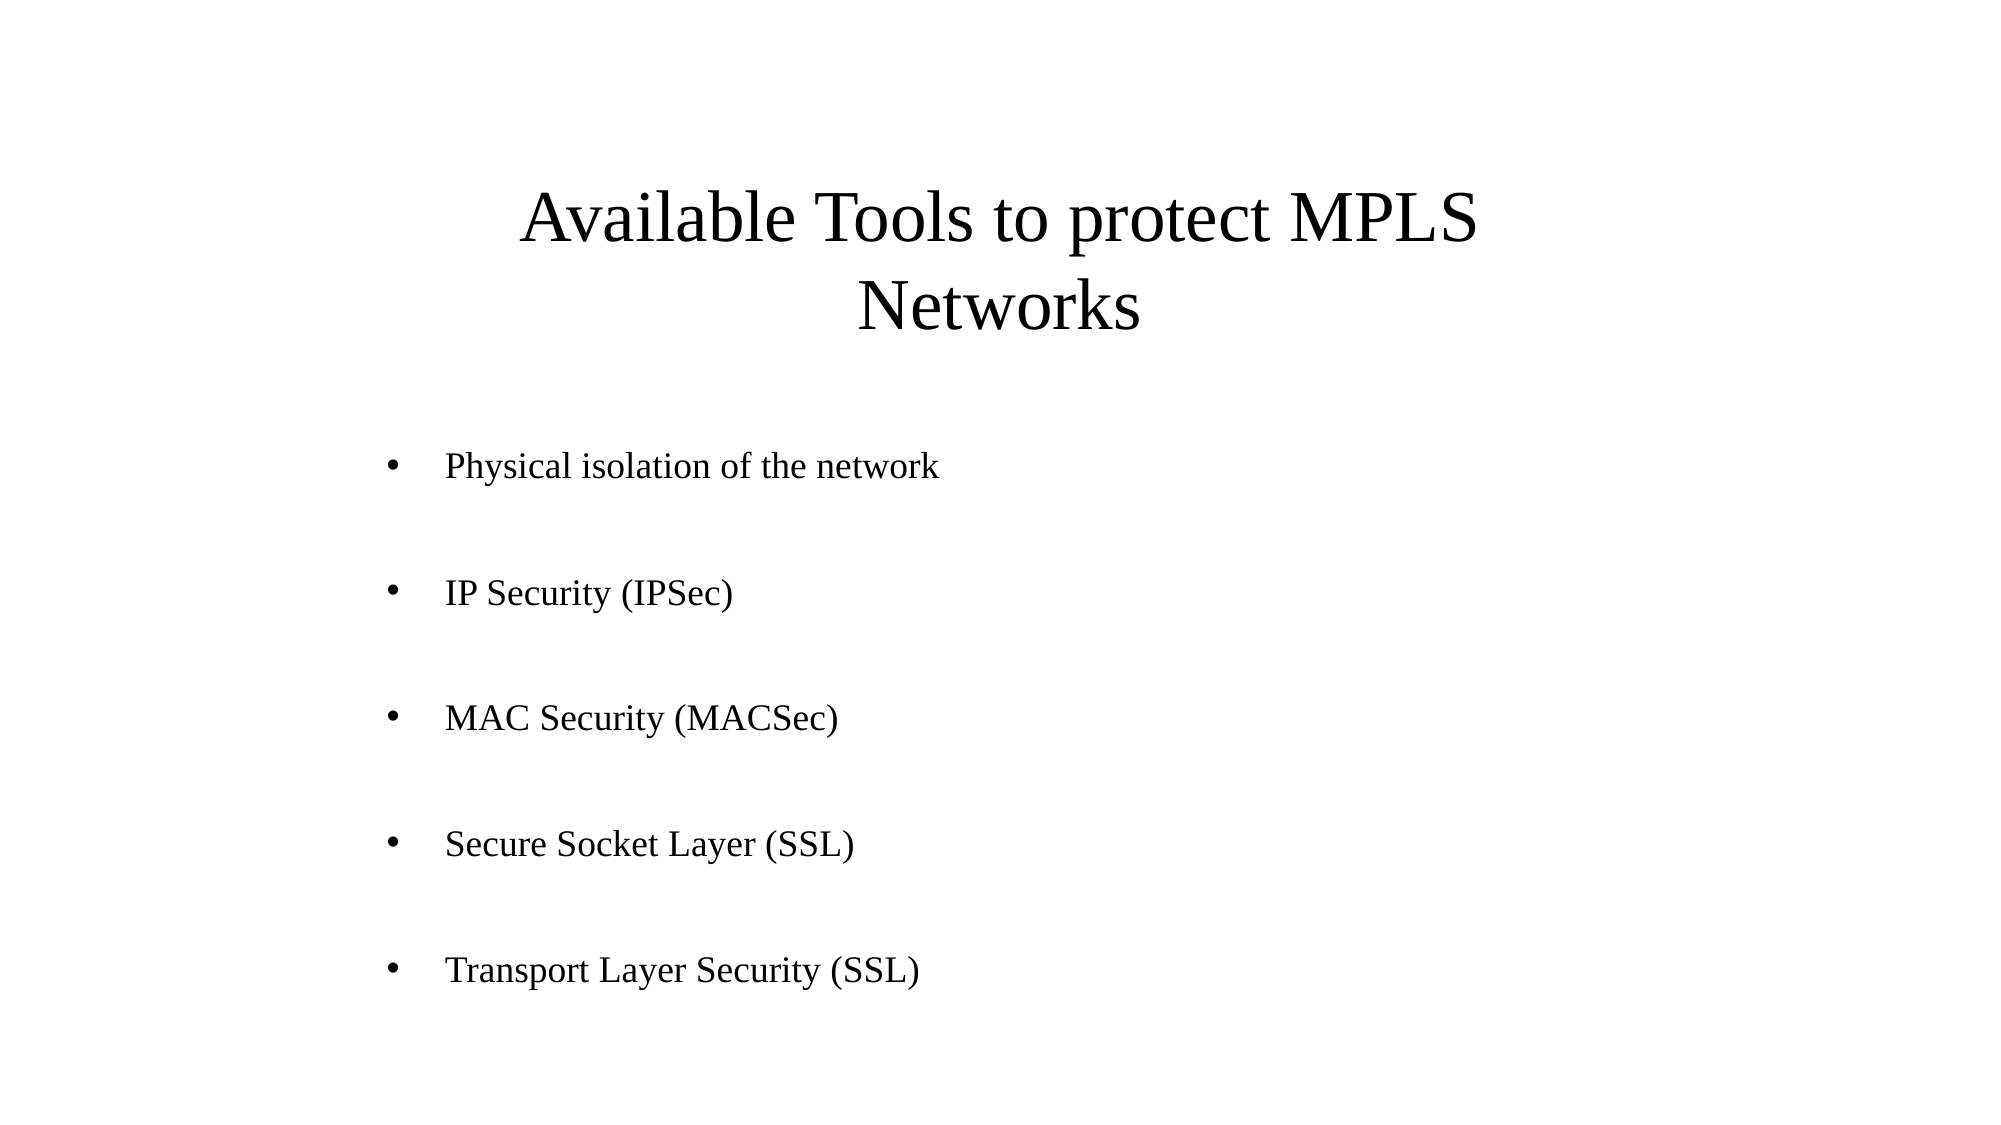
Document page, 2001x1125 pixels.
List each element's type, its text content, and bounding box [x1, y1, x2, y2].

list Physical isolation of the network IP Security (IPSec) MAC Security (MACSec) Secure Socket Layer (SSL) Transport Layer Security (SSL) [361, 364, 1638, 1001]
title Available Tools to protect MPLS Networks [361, 165, 1638, 347]
